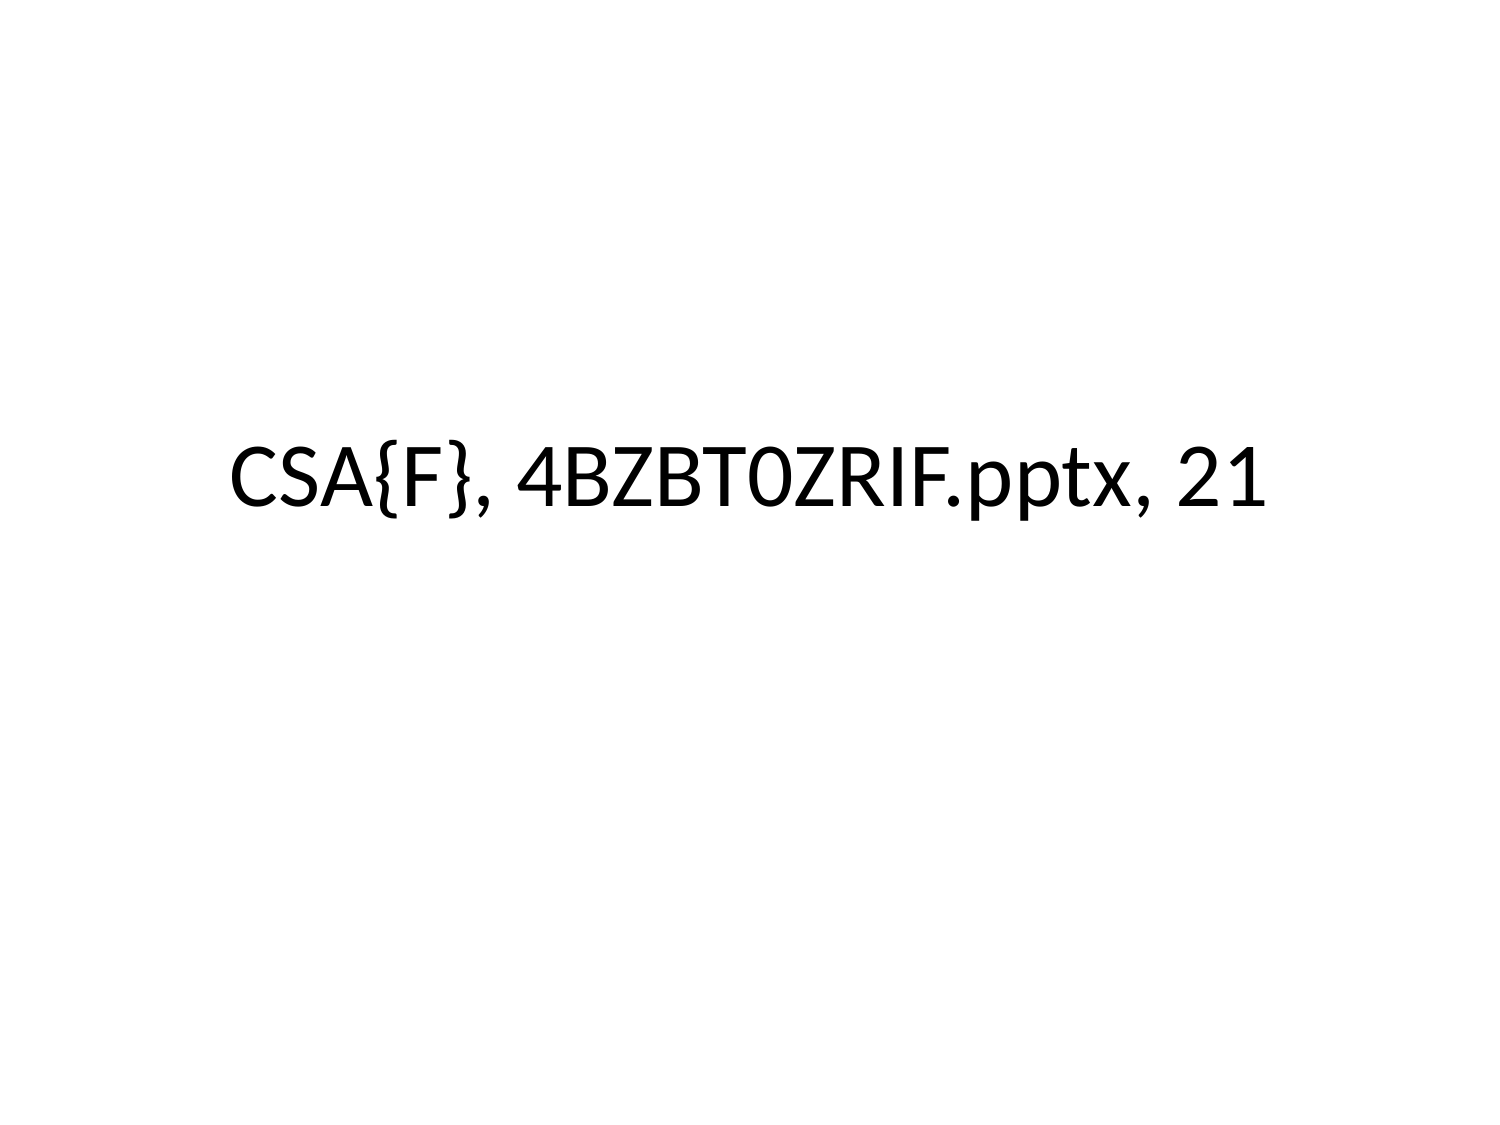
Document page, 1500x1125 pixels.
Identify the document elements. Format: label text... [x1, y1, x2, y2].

title CSA{F}, 4BZBT0ZRIF.pptx, 21 [112, 349, 1388, 591]
